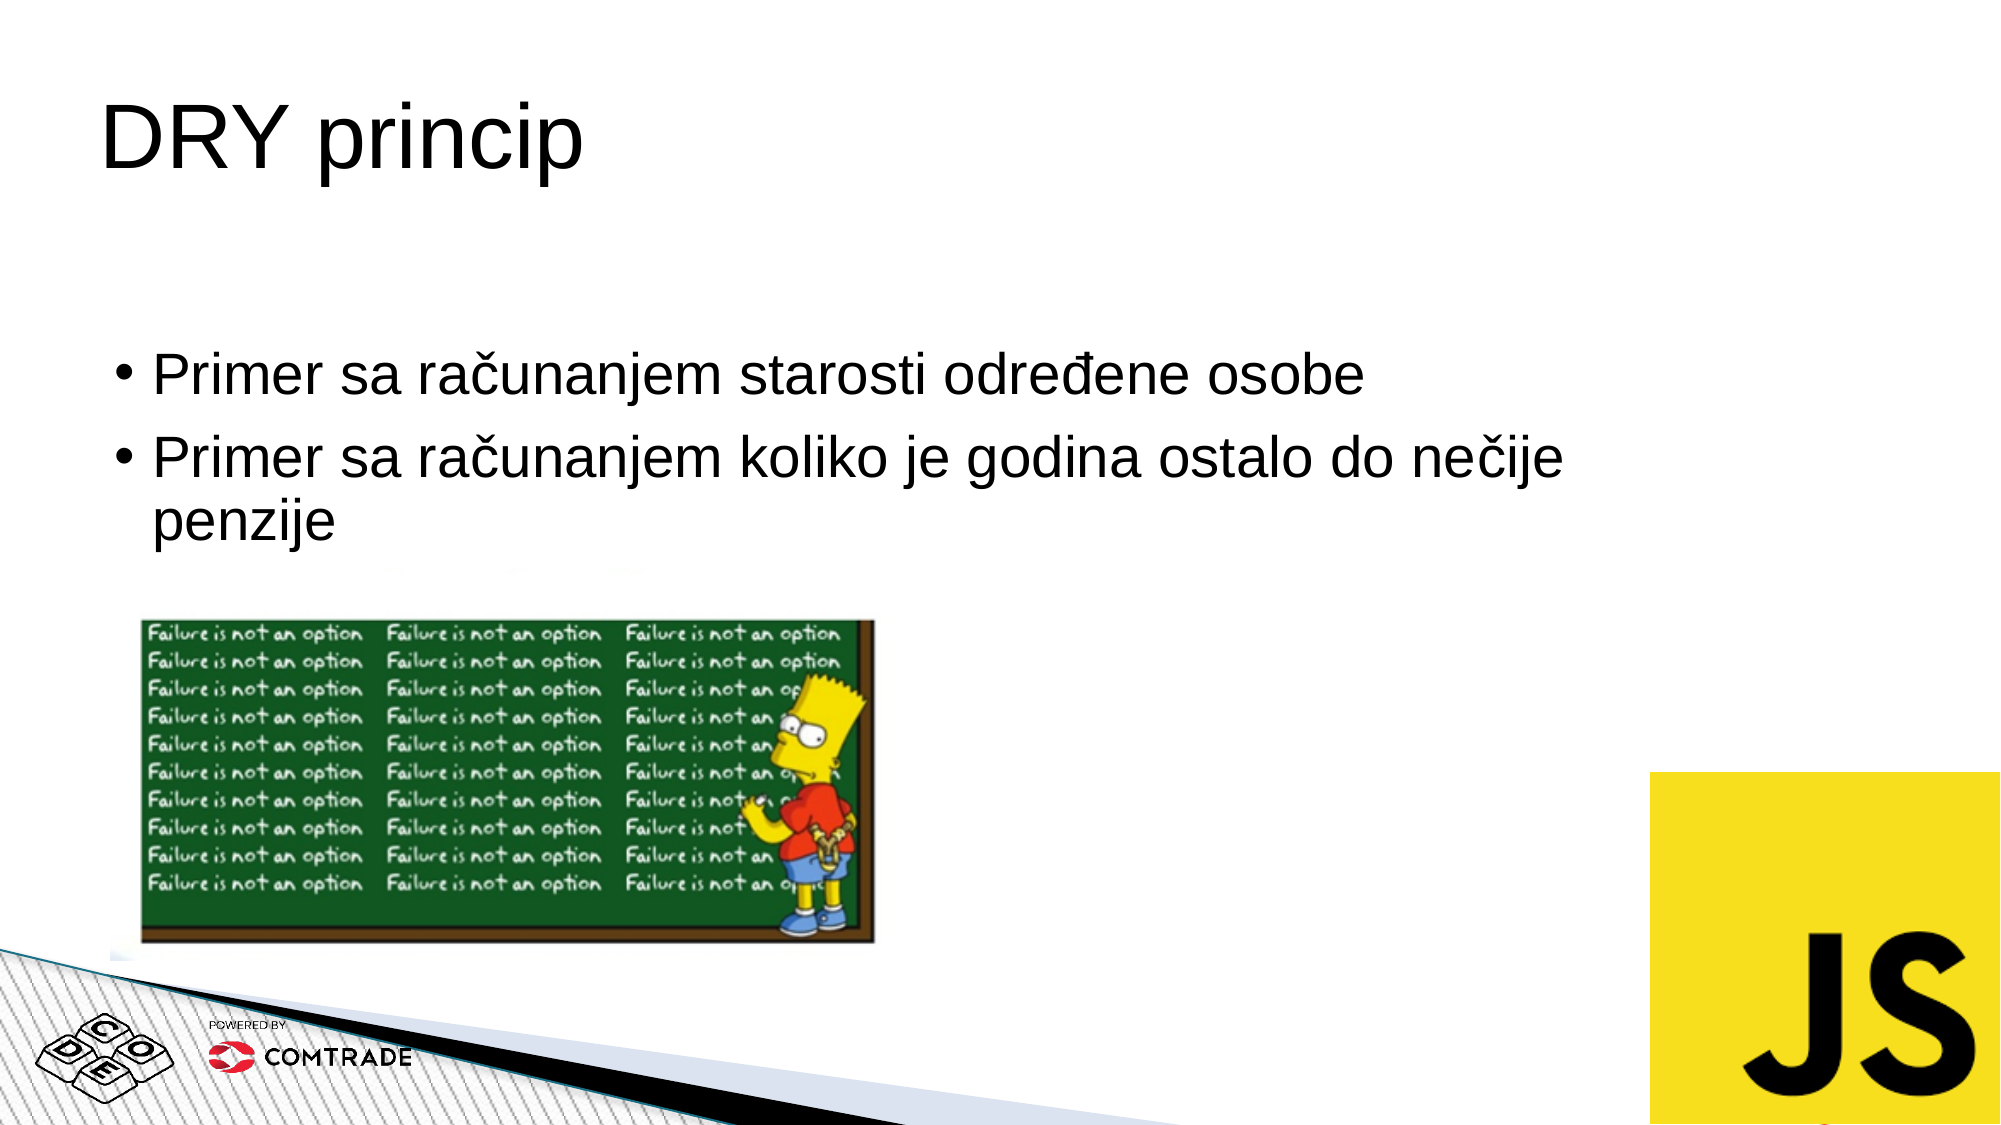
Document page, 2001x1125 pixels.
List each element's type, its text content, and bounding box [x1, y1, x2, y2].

list Primer sa računanjem starosti određene osobe Primer sa računanjem koliko je godina ostalo do nečije penzije [99, 336, 1584, 883]
picture [0, 952, 724, 1125]
picture [110, 568, 900, 961]
picture [1649, 772, 2001, 1125]
title DRY princip [99, 44, 1900, 233]
